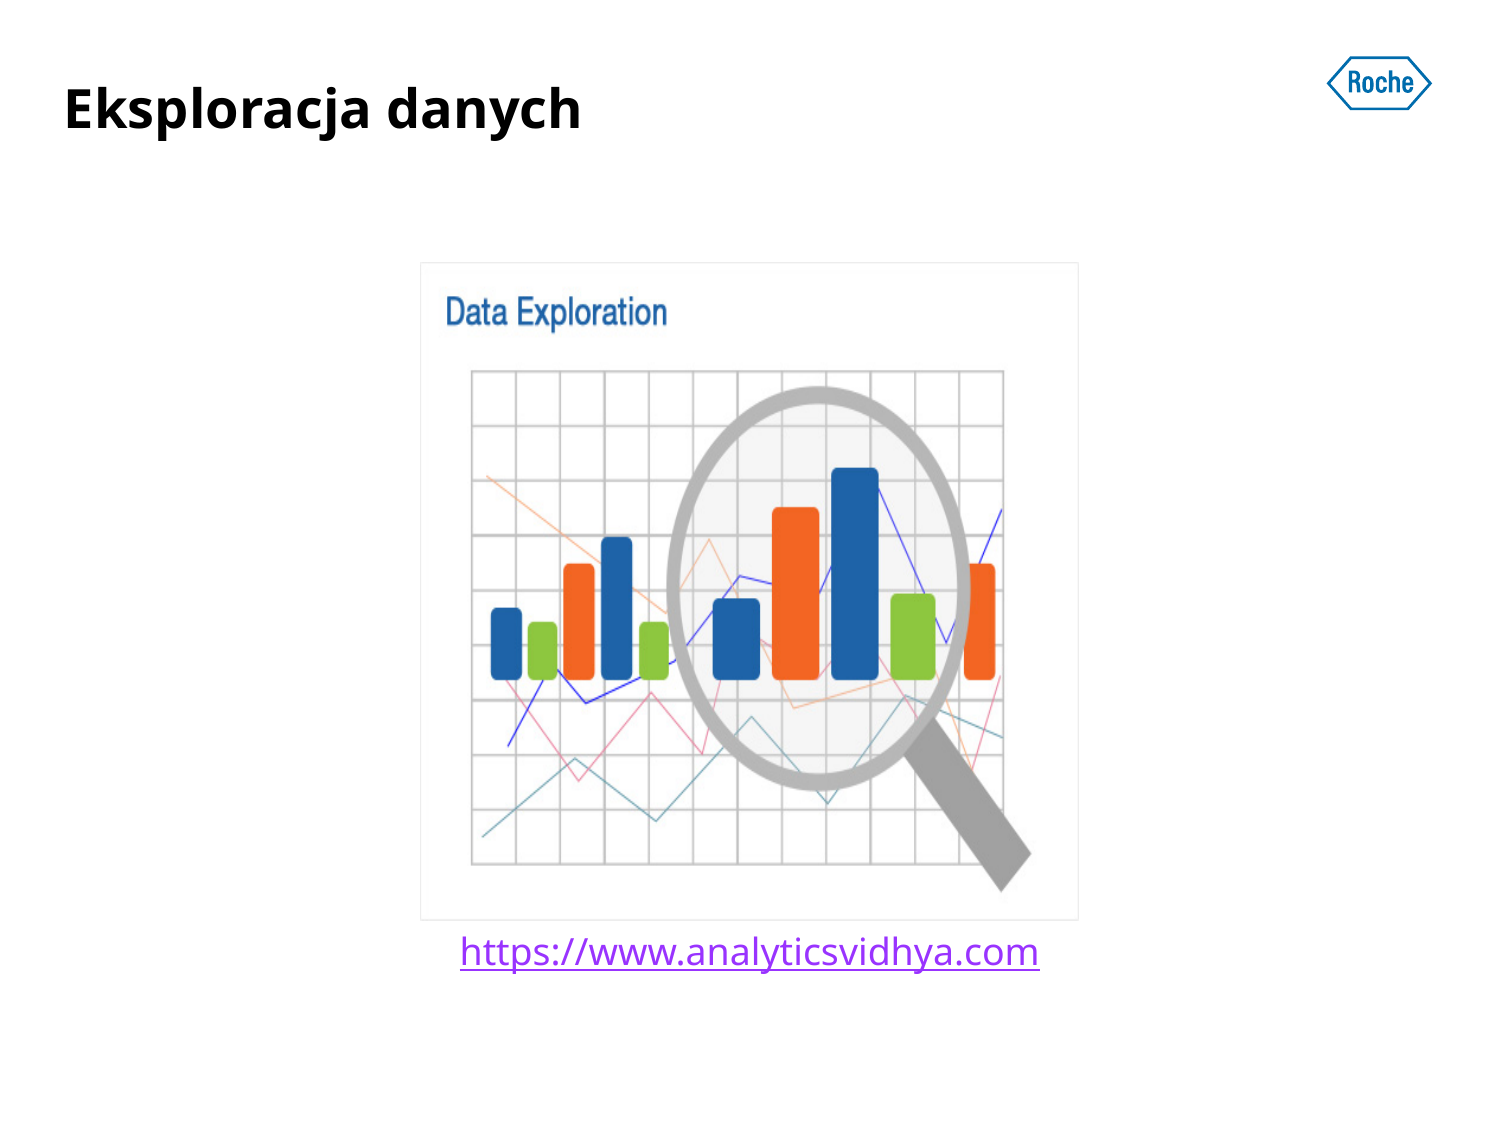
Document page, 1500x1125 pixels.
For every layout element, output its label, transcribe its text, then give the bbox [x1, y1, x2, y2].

text_box https://www.analyticsvidhya.com [74, 920, 1425, 1004]
picture [420, 262, 1080, 921]
text_box Eksploracja danych [63, 74, 1272, 289]
